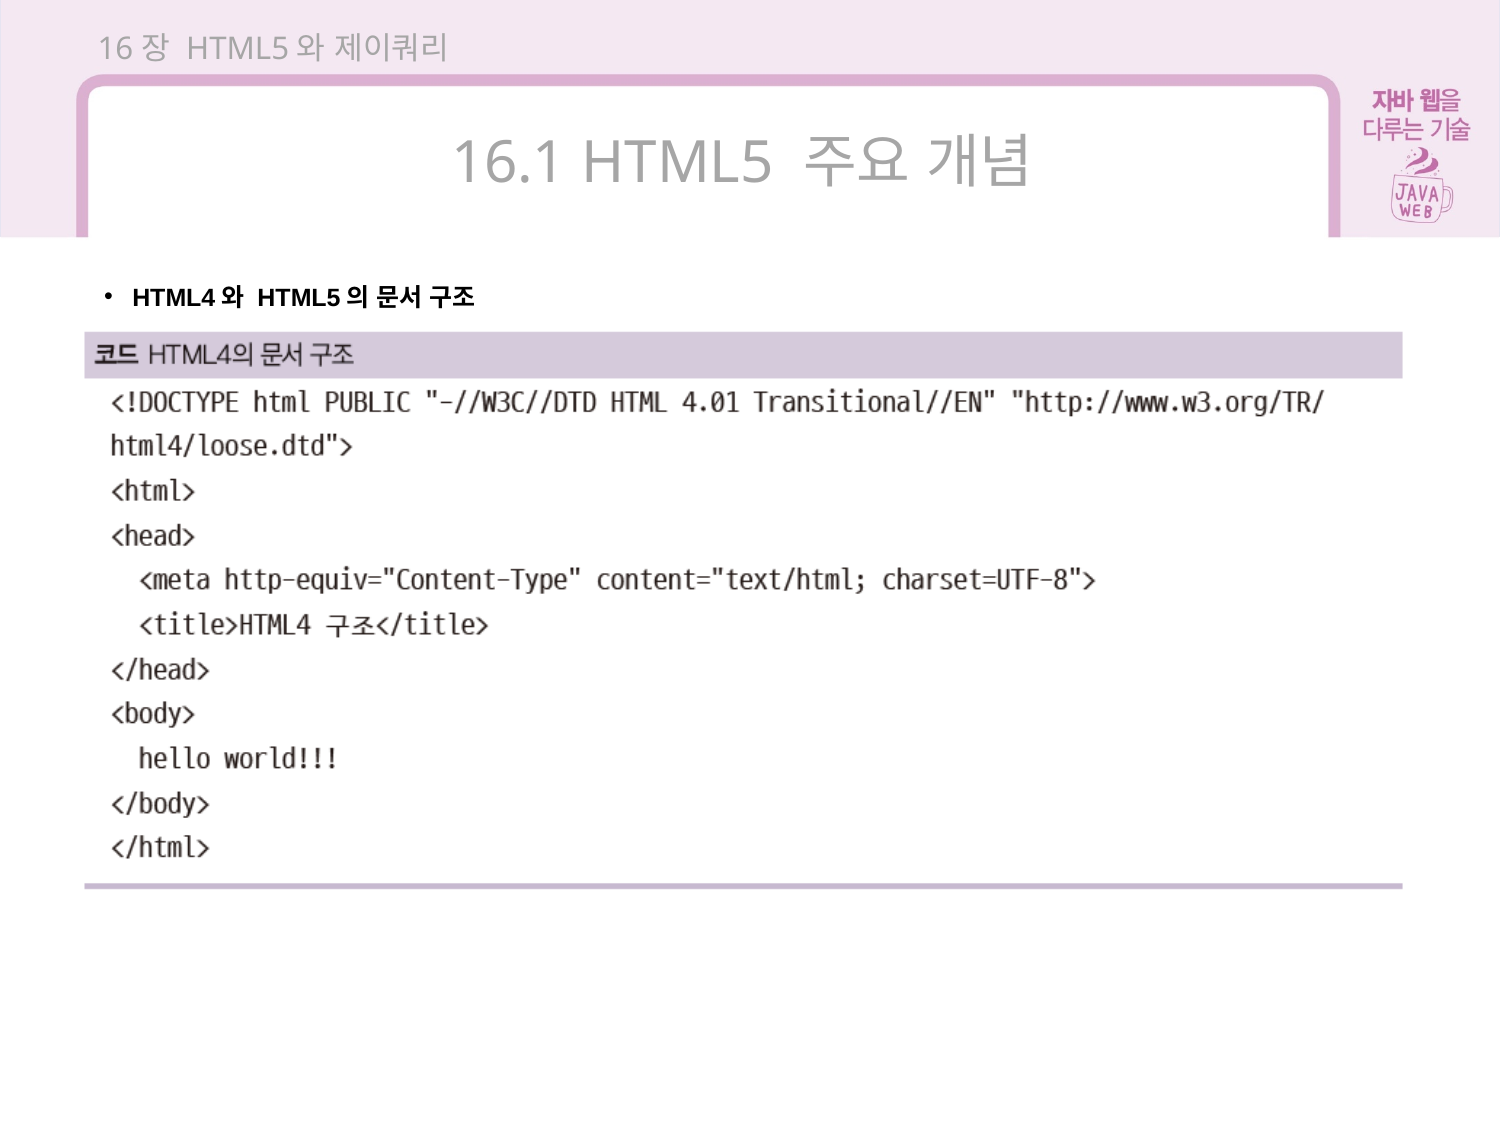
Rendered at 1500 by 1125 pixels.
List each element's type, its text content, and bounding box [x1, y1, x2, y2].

picture [0, 0, 1500, 1125]
text_box 16장 HTML5와 제이쿼리 [82, 0, 1133, 74]
text_box HTML4와 HTML5의 문서 구조 [89, 273, 1127, 319]
text_box 16.1 HTML5 주요 개념 [217, 117, 1268, 202]
